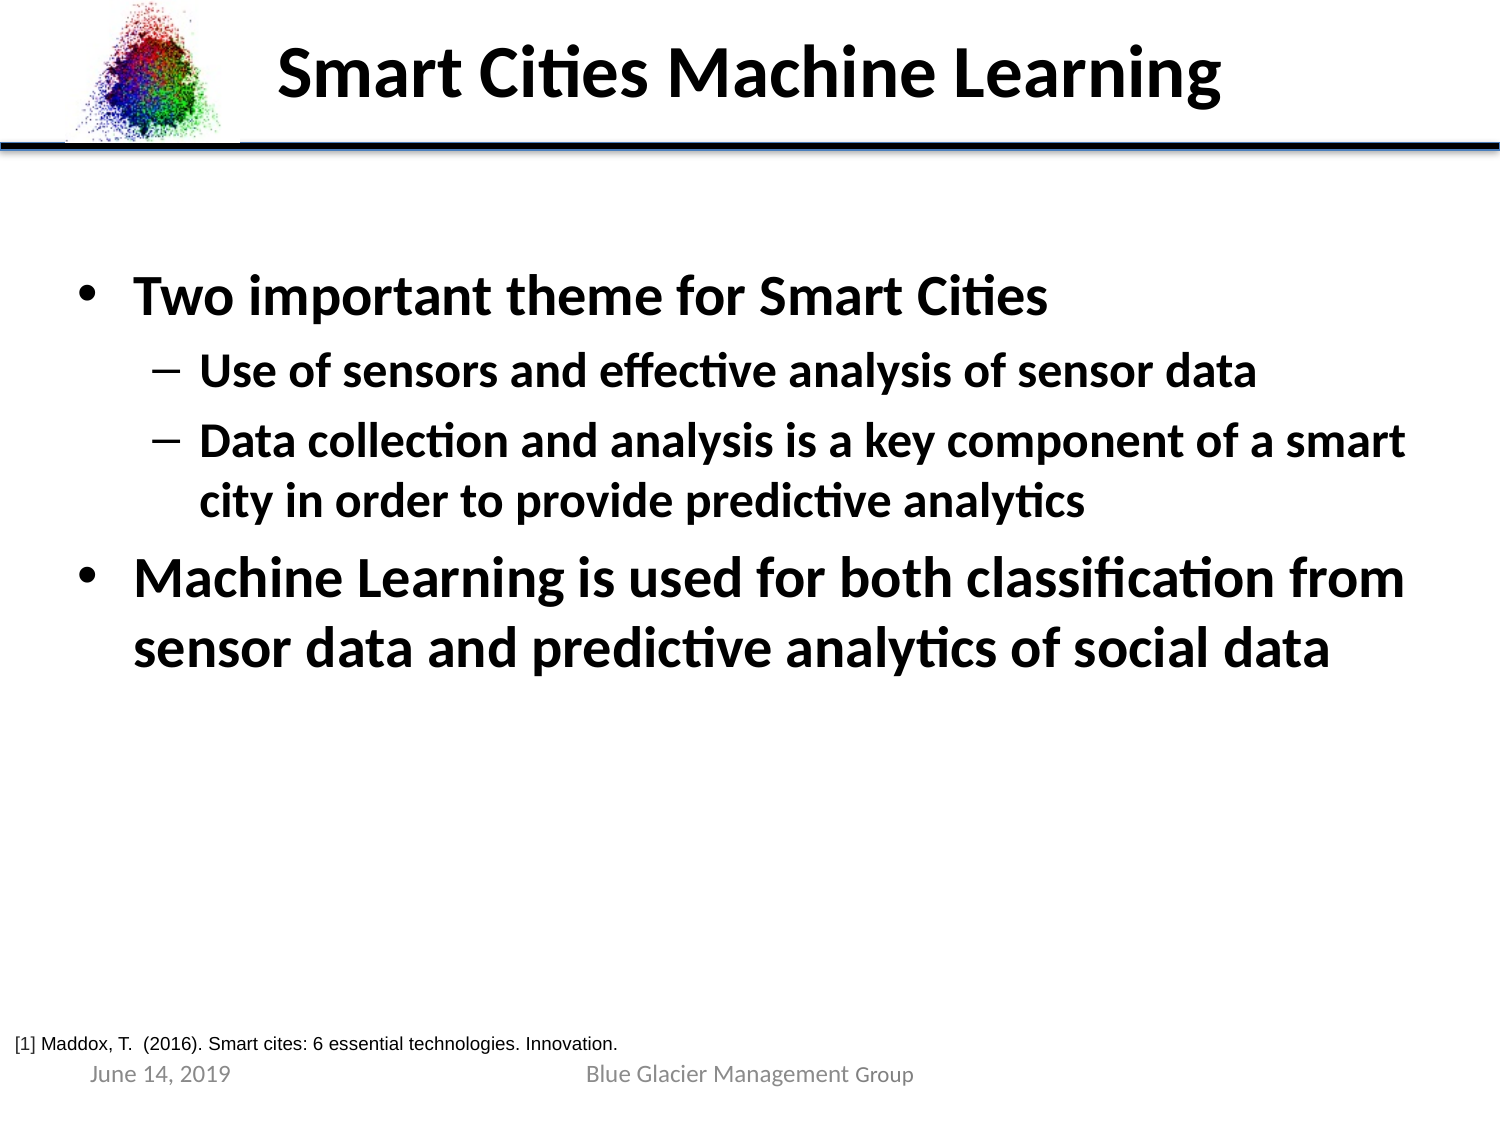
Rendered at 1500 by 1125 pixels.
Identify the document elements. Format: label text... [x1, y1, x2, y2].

text_box [1] Maddox, T. (2016). Smart cites: 6 essential technologies. Innovation. [0, 1023, 1425, 1061]
list Two important theme for Smart Cities Use of sensors and effective analysis of sensor data Data collection and analysis is a key component of a smart city in order to provide predictive analytics Machine Learning is used for both classification from sensor data and predictive analytics of social data [62, 249, 1500, 1043]
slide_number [75, 1061, 425, 1103]
picture [65, 135, 240, 143]
footer Blue Glacier Management Group [512, 1042, 988, 1103]
title Smart Cities Machine Learning [0, 0, 1500, 135]
